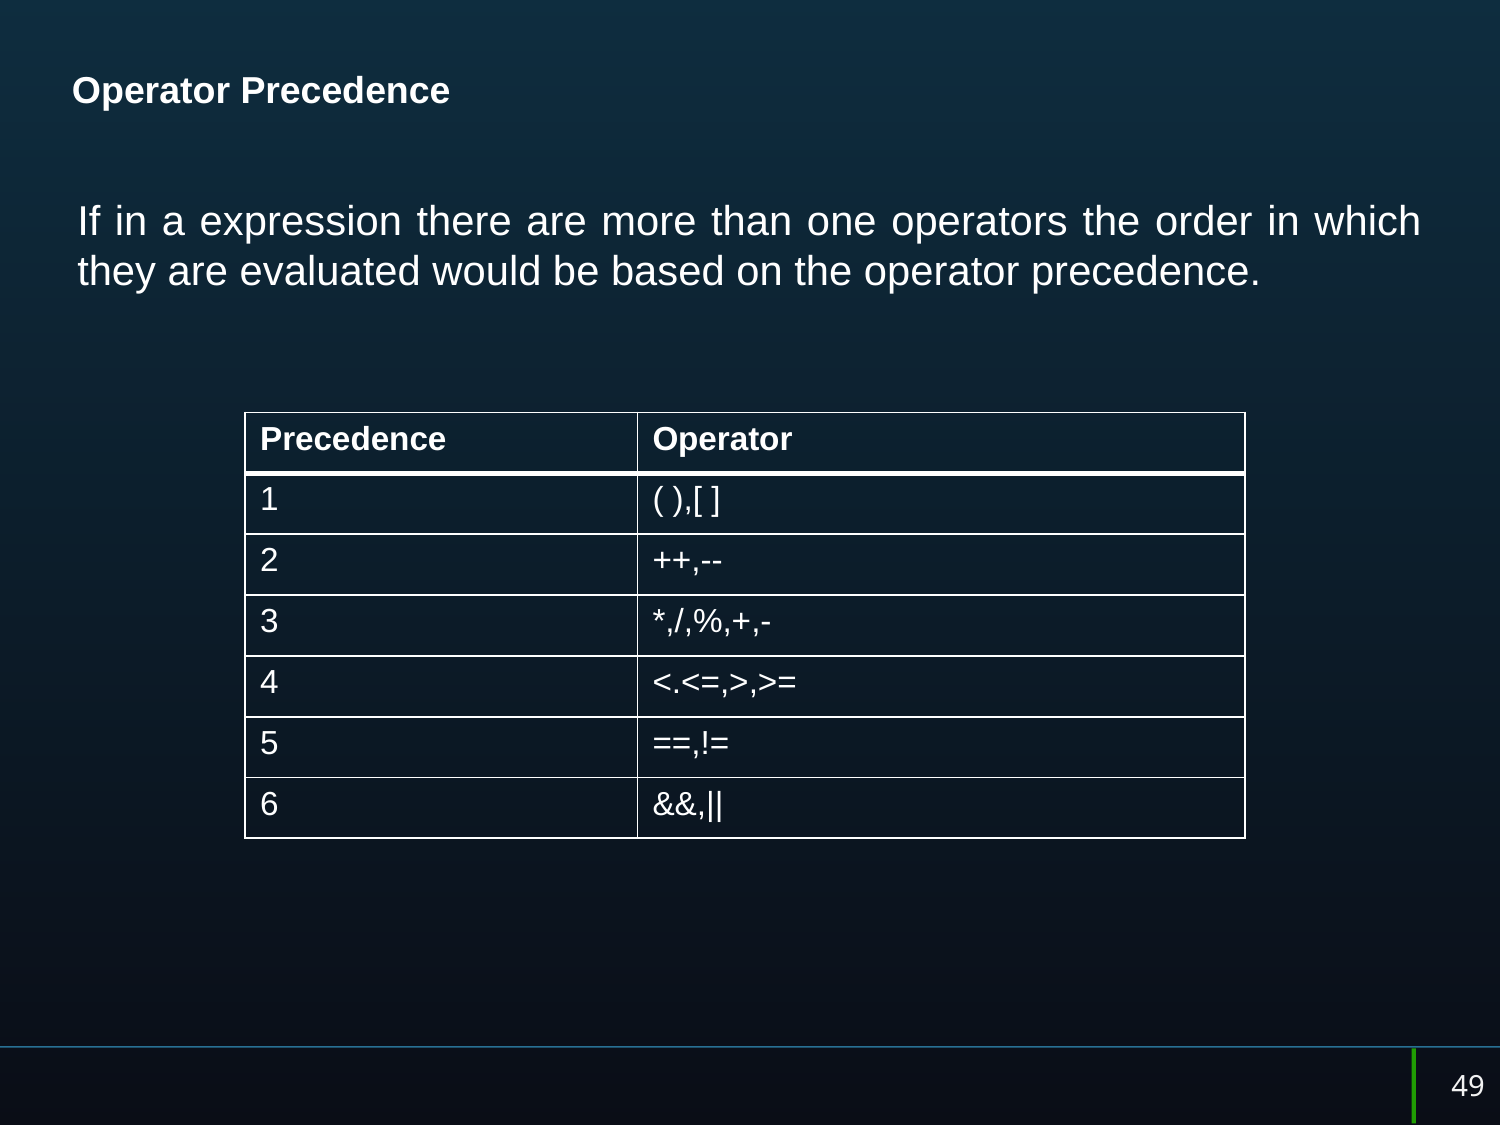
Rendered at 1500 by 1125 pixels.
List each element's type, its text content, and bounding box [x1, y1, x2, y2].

slide_number 49 [1412, 1050, 1500, 1125]
table_cell ++,-- [638, 535, 1244, 594]
table_cell <.<=,>,>= [638, 657, 1244, 716]
table_cell 2 [246, 535, 637, 594]
table_header Precedence [246, 413, 637, 471]
table_cell 4 [246, 657, 637, 716]
table_cell ( ),[ ] [638, 476, 1244, 533]
table_cell &&,|| [638, 778, 1244, 837]
table_cell 5 [246, 718, 637, 777]
list If in a expression there are more than one operators the order in which they are evaluated would be based on the operator precedence. [62, 186, 1438, 945]
table_cell *,/,%,+,- [638, 596, 1244, 655]
table_cell 3 [246, 596, 637, 655]
table_cell 6 [246, 778, 637, 837]
table_cell 1 [246, 476, 637, 533]
table_header Operator [638, 413, 1244, 471]
table_cell ==,!= [638, 718, 1244, 777]
title Operator Precedence [57, 58, 1434, 159]
